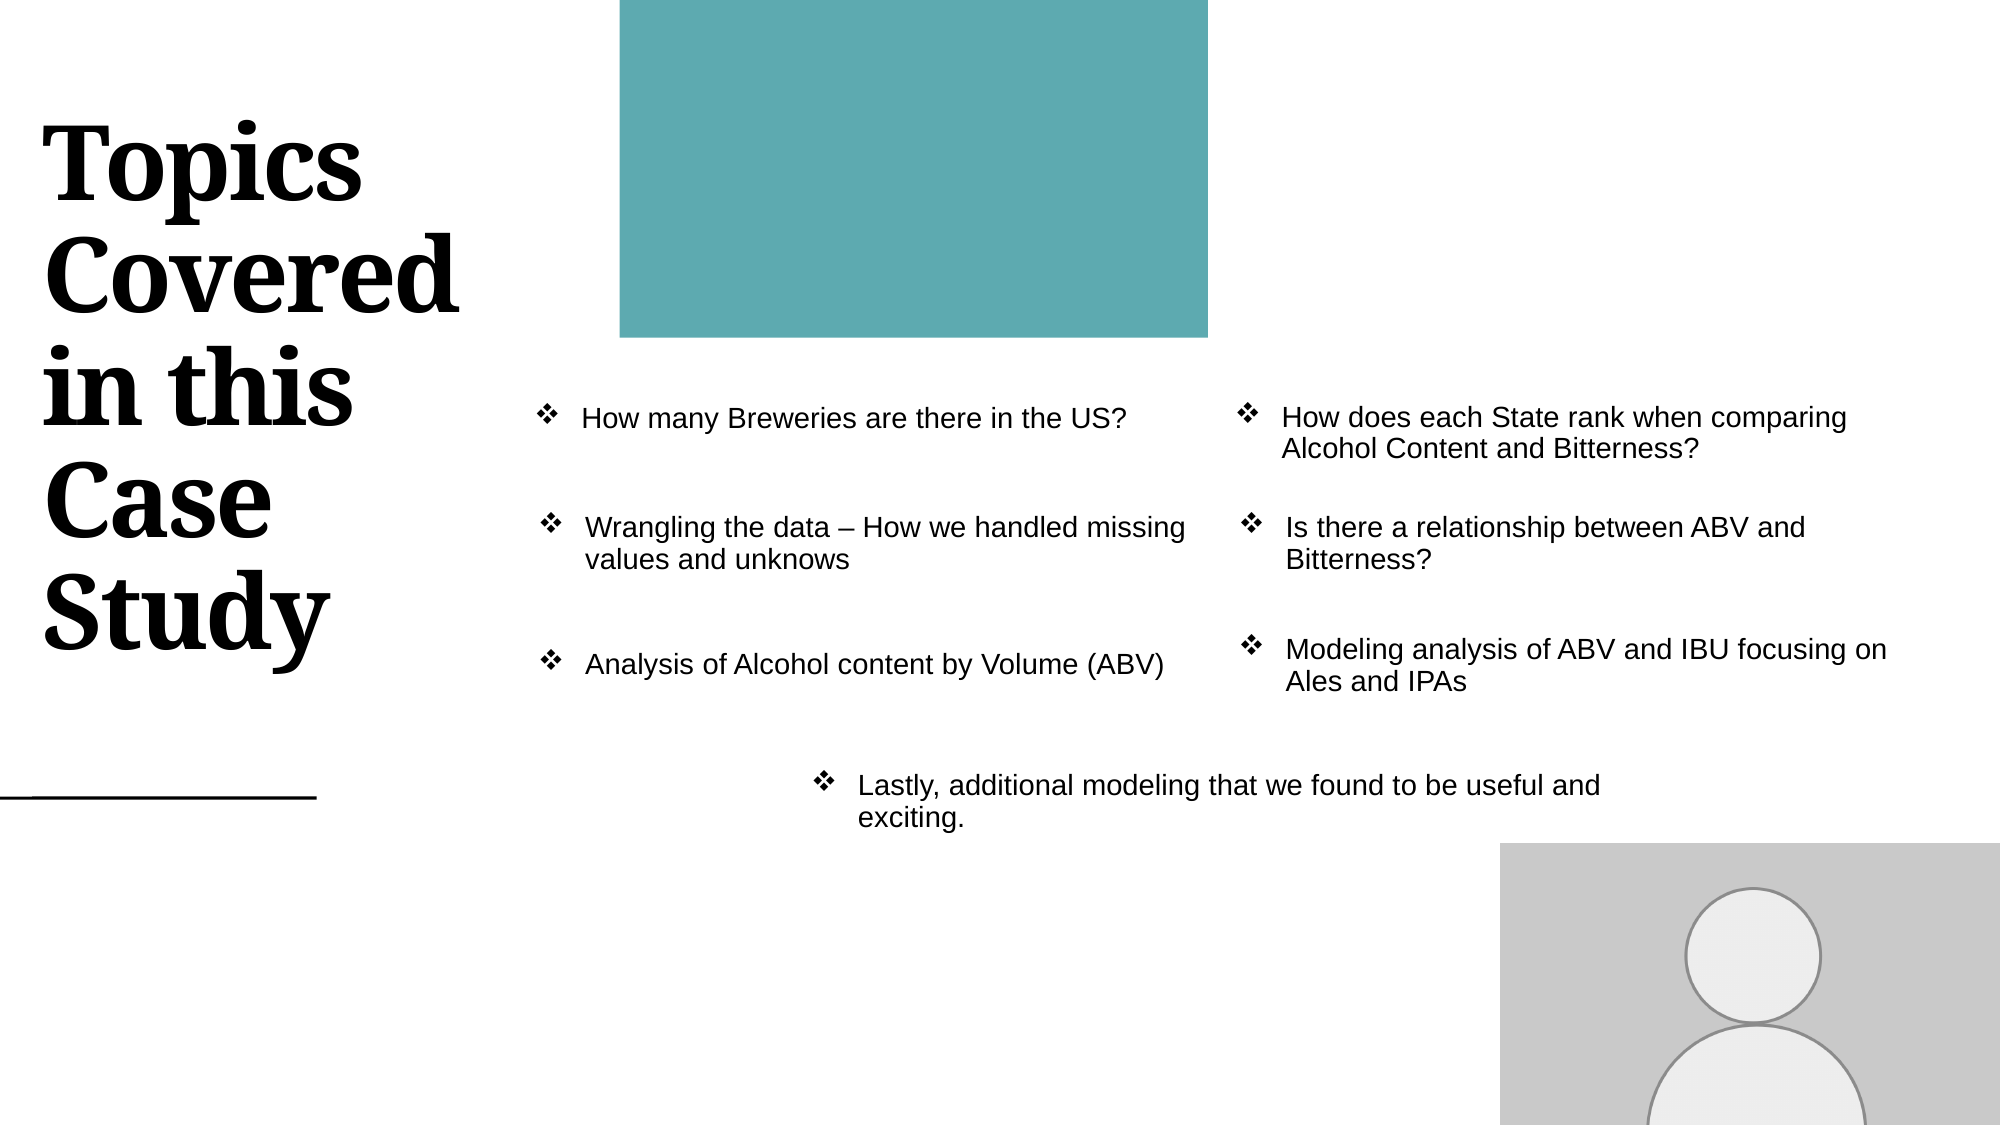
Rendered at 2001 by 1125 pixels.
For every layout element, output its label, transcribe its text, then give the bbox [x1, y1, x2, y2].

picture [1499, 843, 2000, 1125]
title Topics Covered in this Case Study [42, 42, 490, 673]
text_box Modeling analysis of ABV and IBU focusing on Ales and IPAs [1223, 603, 1929, 728]
list Is there a relationship between ABV and Bitterness? [1223, 482, 1929, 603]
text_box Lastly, additional modeling that we found to be useful and exciting. [795, 740, 1652, 865]
list How many Breweries are there in the US? [519, 357, 1224, 482]
list Wrangling the data – How we handled missing values and unknows [523, 482, 1223, 603]
list How does each State rank when comparing Alcohol Content and Bitterness? [1219, 371, 1925, 496]
list Analysis of Alcohol content by Volume (ABV) [523, 603, 1223, 728]
